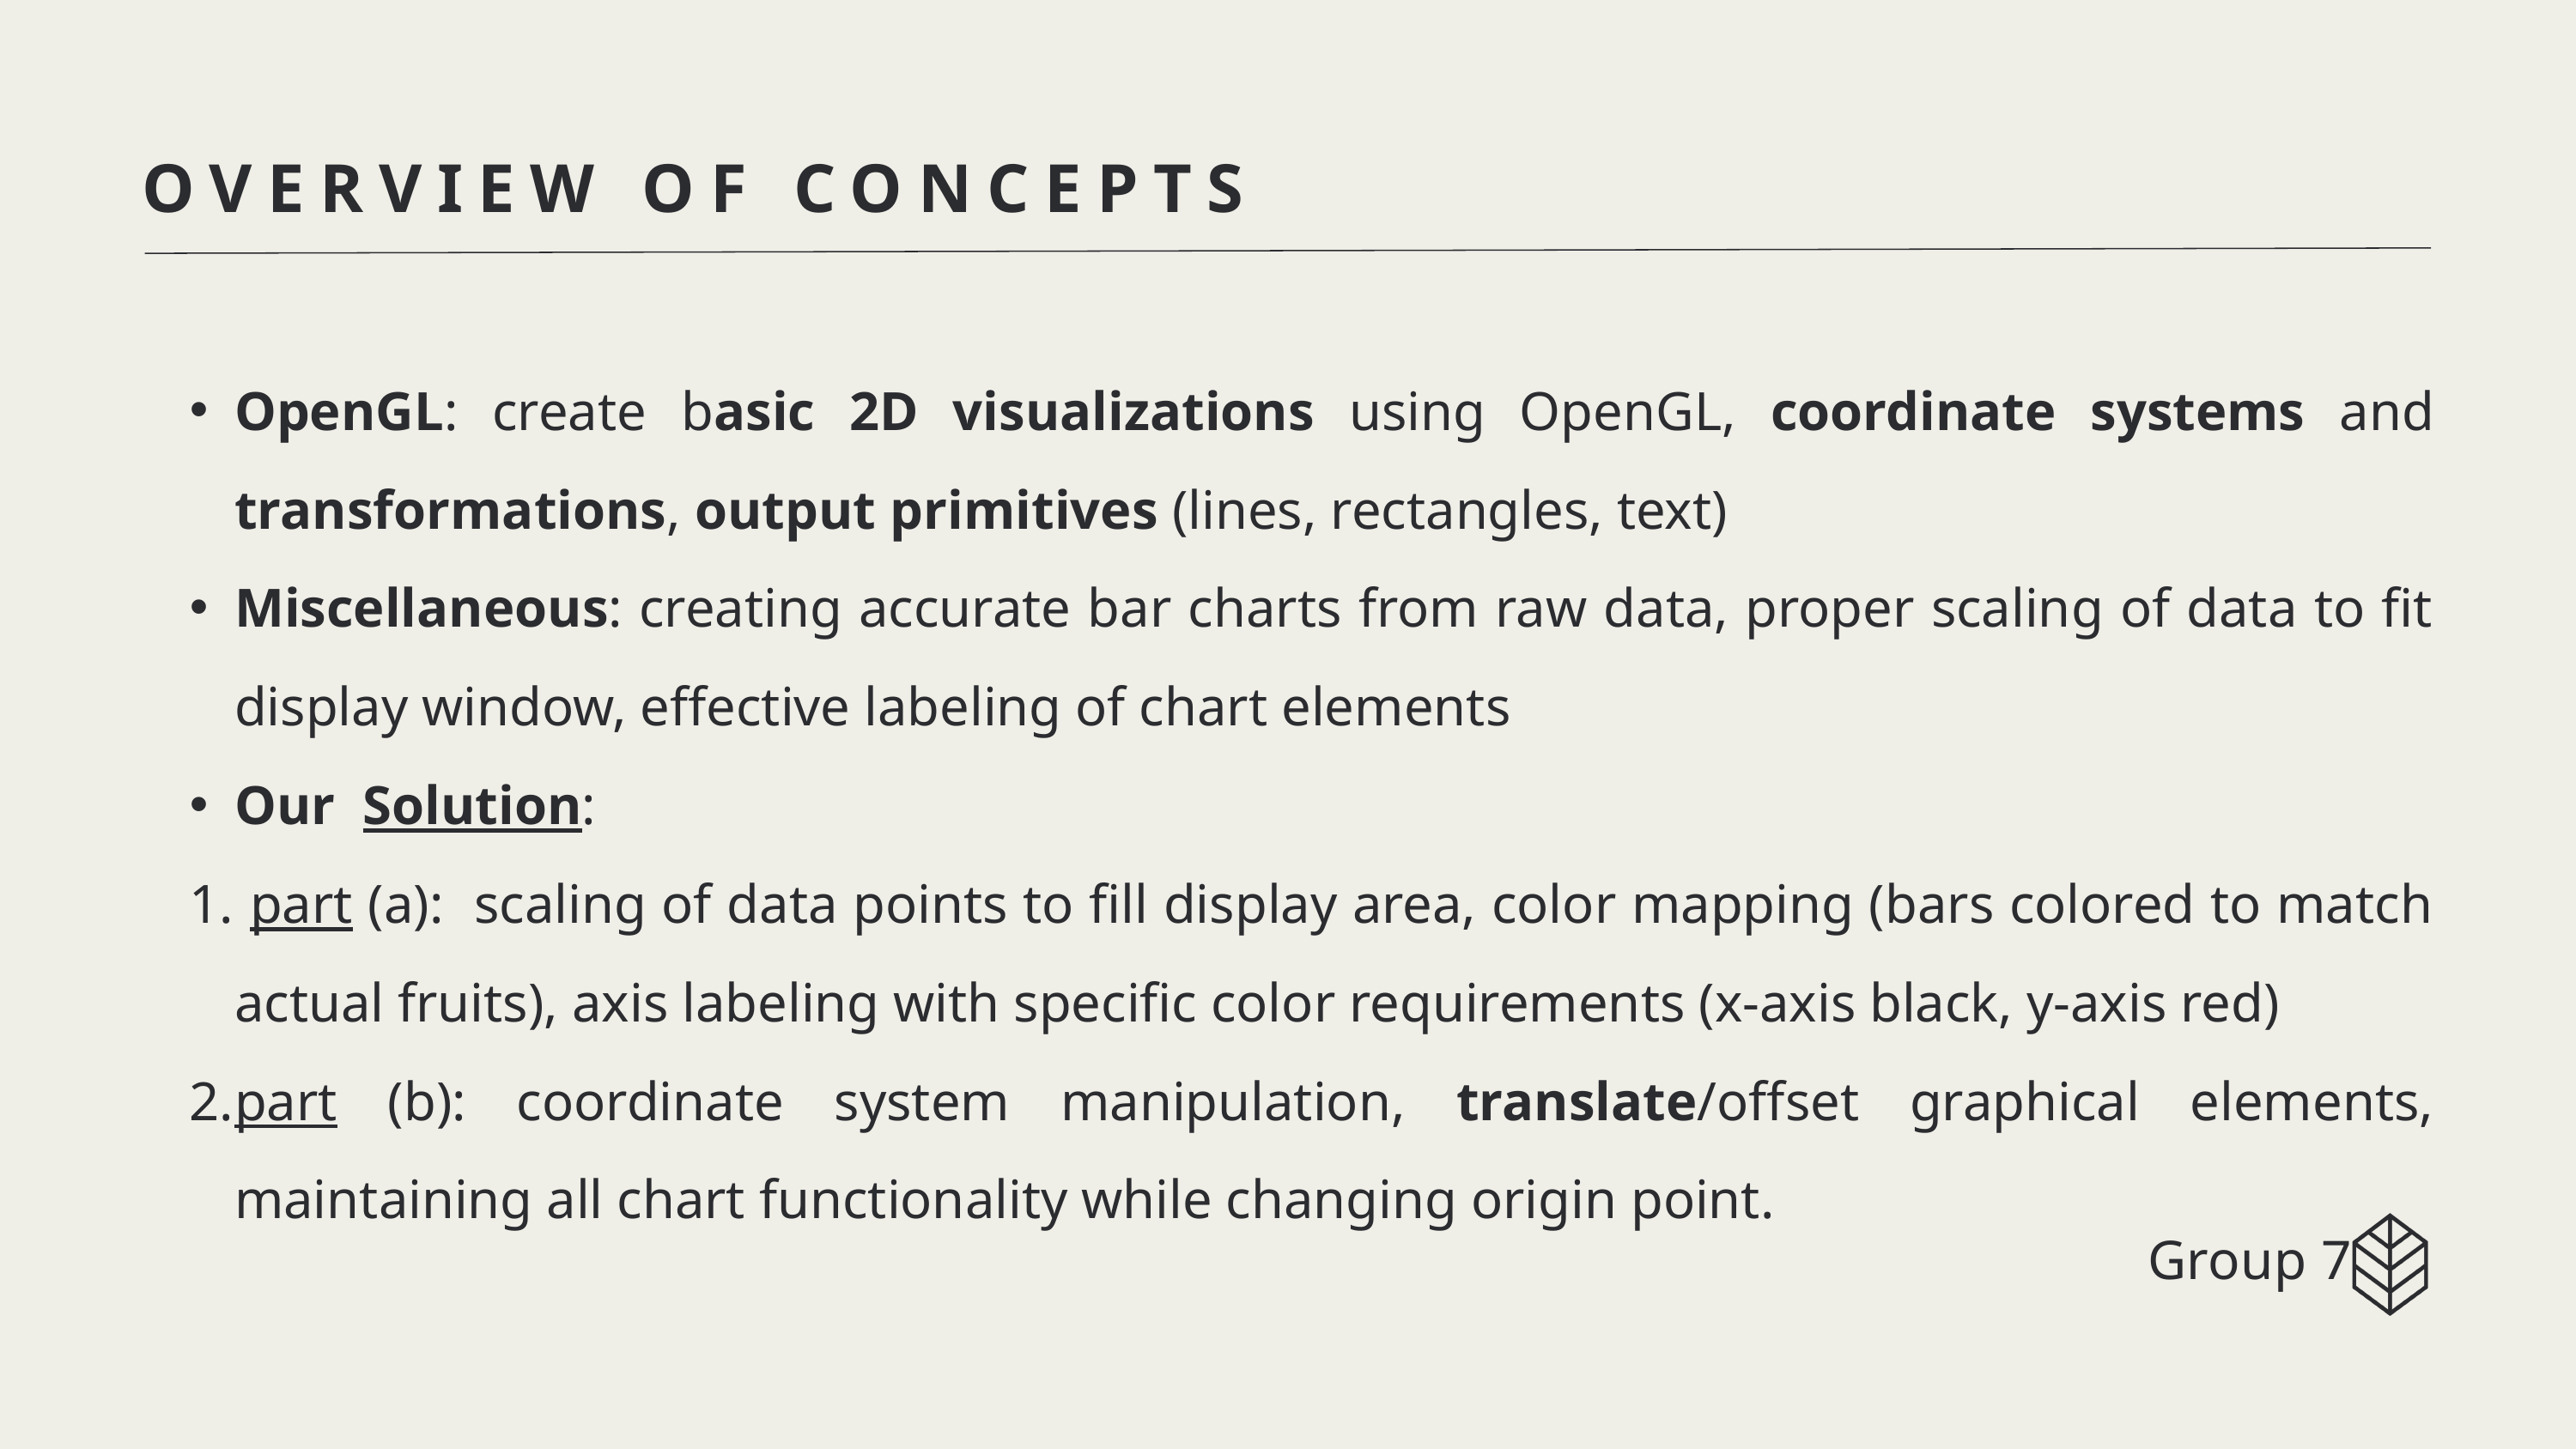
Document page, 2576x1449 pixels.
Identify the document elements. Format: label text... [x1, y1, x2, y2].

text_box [2148, 1213, 2428, 1317]
text_box OVERVIEW OF CONCEPTS [142, 132, 2428, 226]
text_box OpenGL: create basic 2D visualizations using OpenGL, coordinate systems and transformations, output primitives (lines, rectangles, text) Miscellaneous: creating accurate bar charts from raw data, proper scaling of data to fit display window, effective labeling of chart elements Our Solution: part (a): scaling of data points to fill display area, color mapping (bars colored to match actual fruits), axis labeling with specific color requirements (x-axis black, y-axis red) part (b): coordinate system manipulation, translate/offset graphical elements, maintaining all chart functionality while changing origin point. [144, 342, 2434, 1230]
